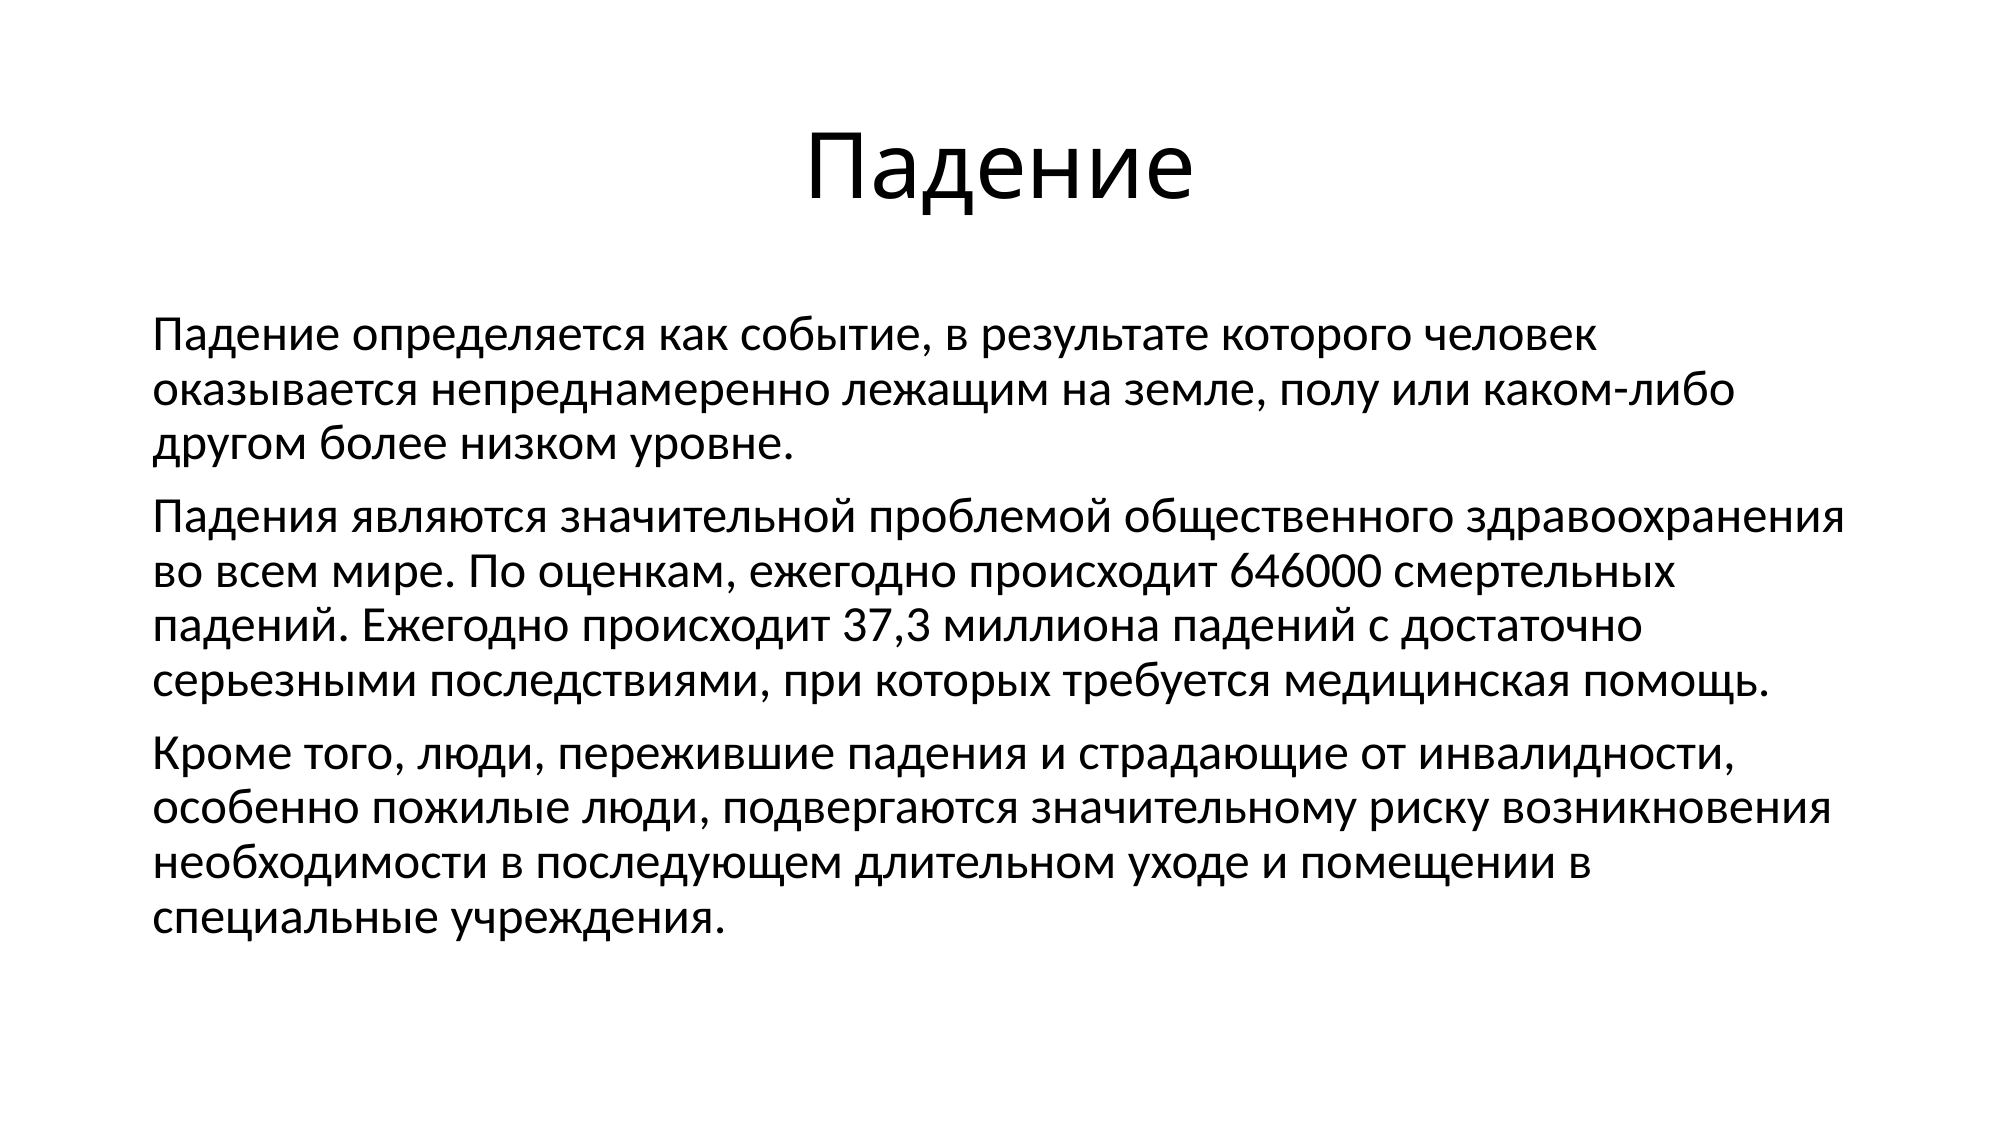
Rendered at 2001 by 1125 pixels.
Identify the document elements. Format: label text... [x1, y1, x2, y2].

list Падение определяется как событие, в результате которого человек оказывается непреднамеренно лежащим на земле, полу или каком-либо другом более низком уровне. Падения являются значительной проблемой общественного здравоохранения во всем мире. По оценкам, ежегодно происходит 646000 смертельных падений. Ежегодно происходит 37,3 миллиона падений с достаточно серьезными последствиями, при которых требуется медицинская помощь. Кроме того, люди, пережившие падения и страдающие от инвалидности, особенно пожилые люди, подвергаются значительному риску возникновения необходимости в последующем длительном уходе и помещении в специальные учреждения. [137, 299, 1863, 1014]
title Падение [137, 59, 1863, 278]
